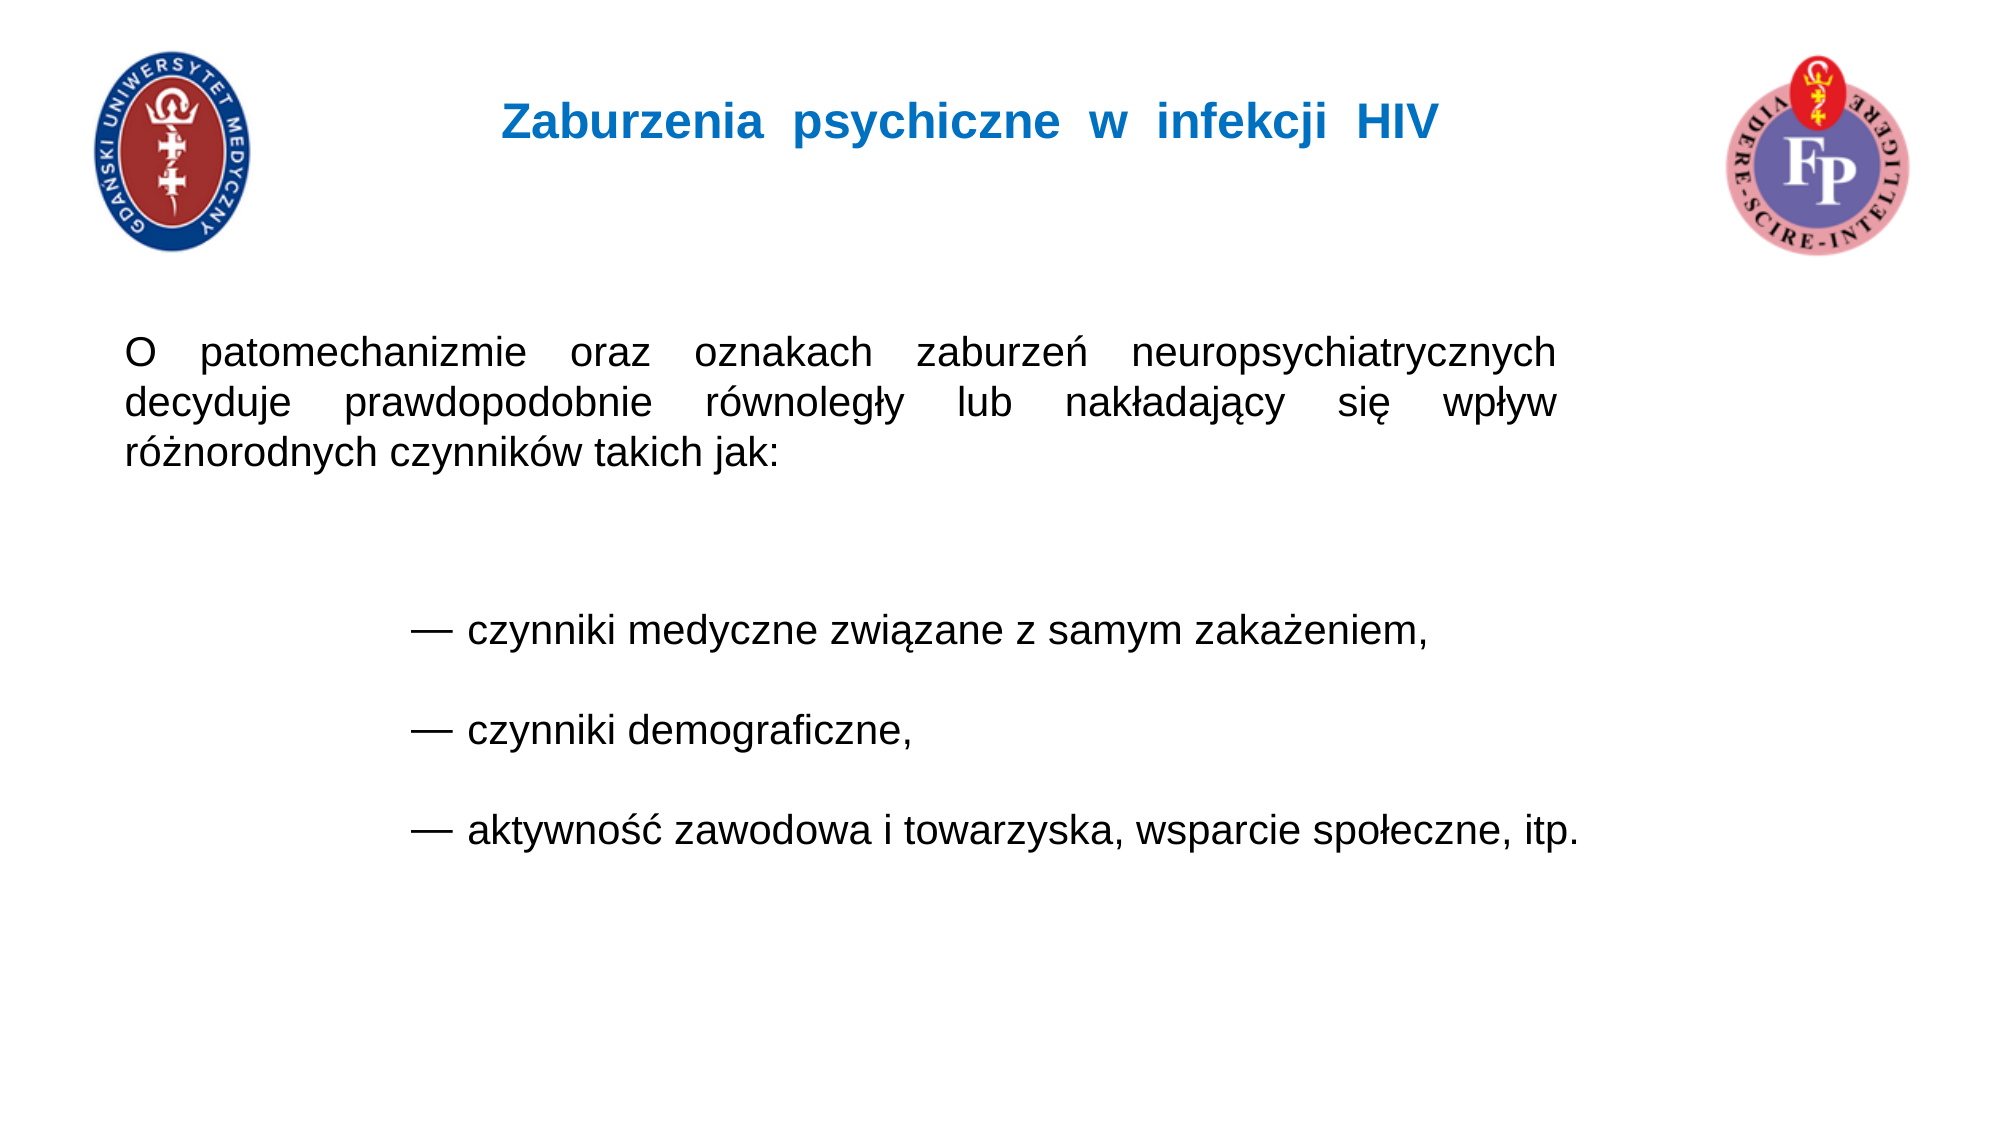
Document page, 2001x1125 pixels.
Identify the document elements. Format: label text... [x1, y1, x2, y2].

picture [80, 37, 264, 265]
picture [1718, 47, 1918, 262]
text_box czynniki medyczne związane z samym zakażeniem, czynniki demograficzne, aktywność zawodowa i towarzyska, wsparcie społeczne, itp. [396, 595, 1625, 861]
text_box Zaburzenia psychiczne w infekcji HIV [264, 80, 1691, 156]
text_box O patomechanizmie oraz oznakach zaburzeń neuropsychiatrycznych decyduje prawdopodobnie równoległy lub nakładający się wpływ różnorodnych czynników takich jak: [109, 317, 1573, 483]
